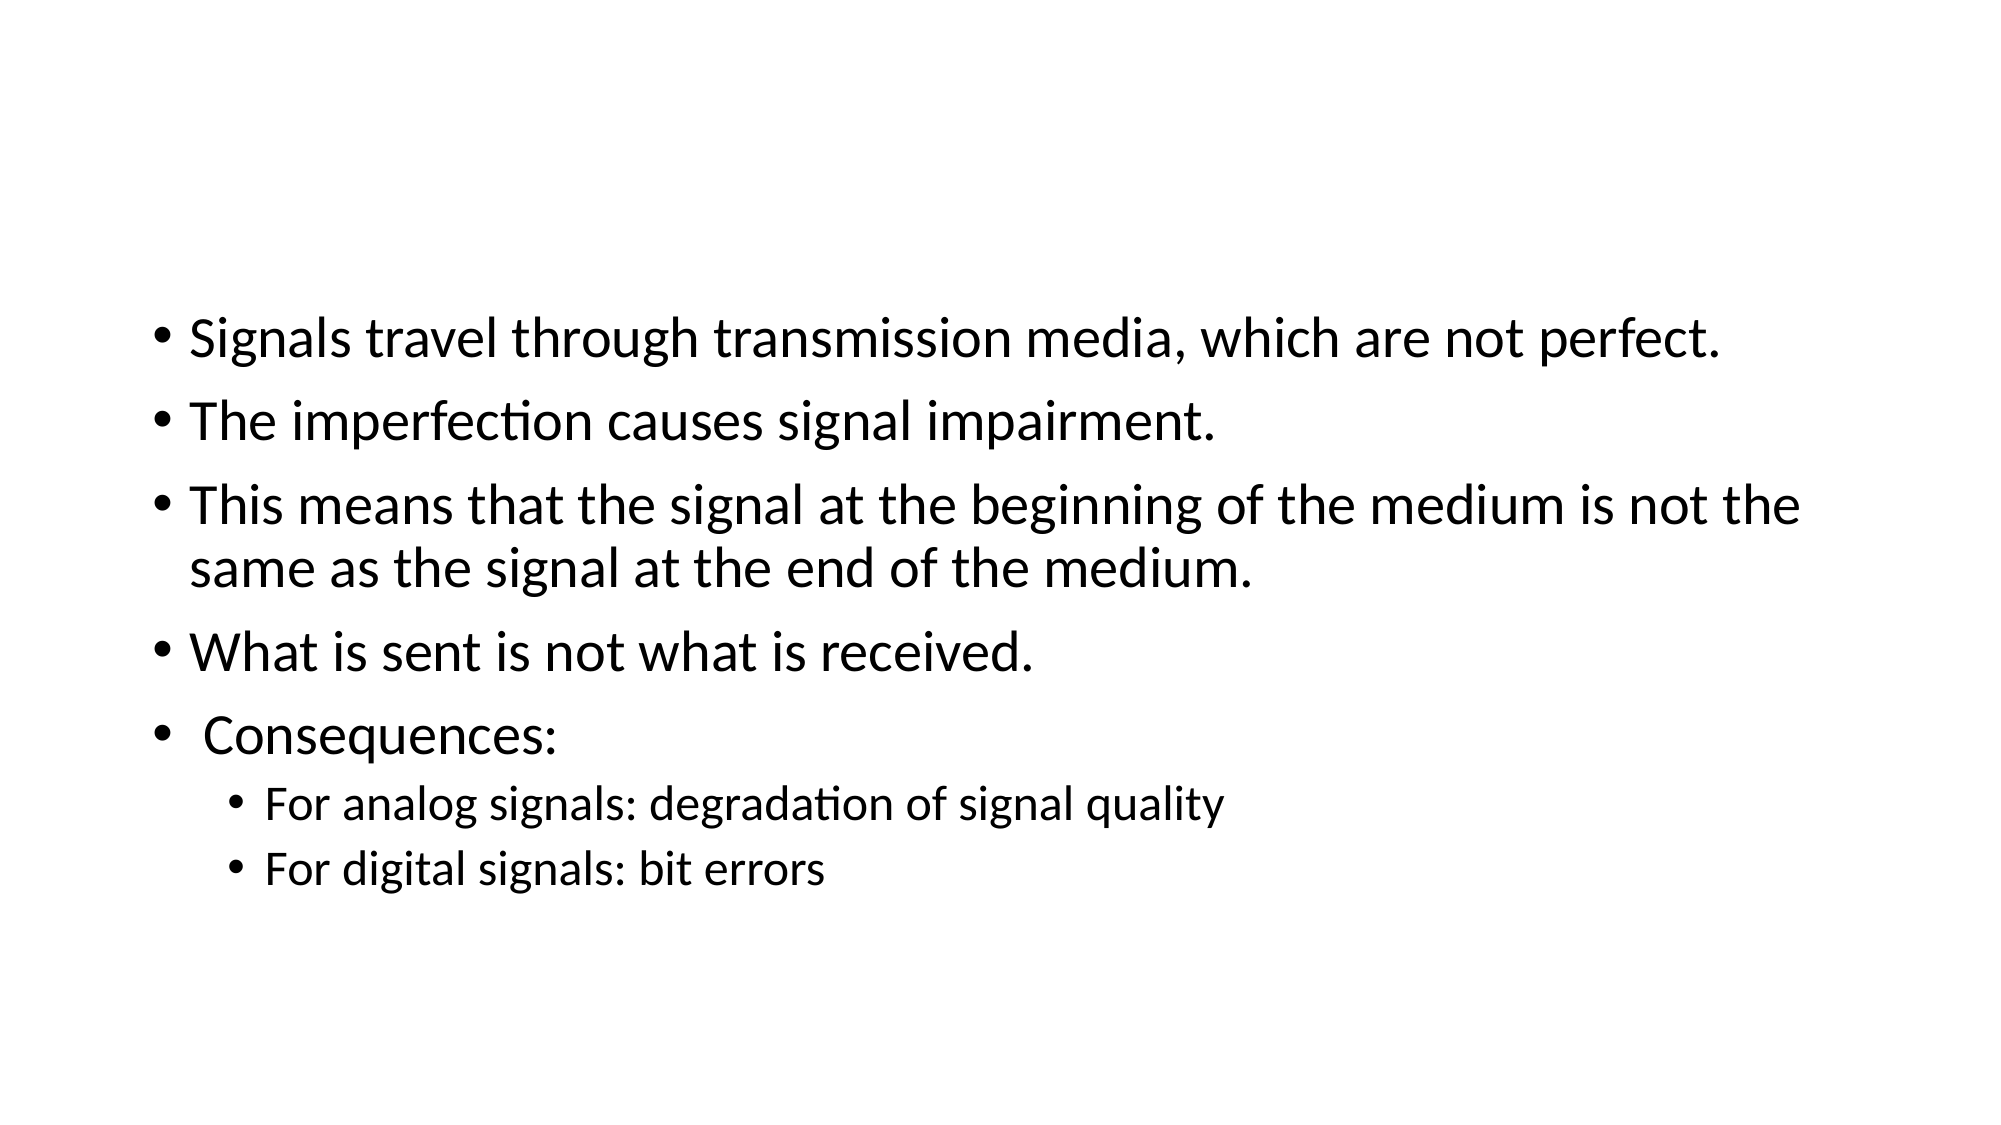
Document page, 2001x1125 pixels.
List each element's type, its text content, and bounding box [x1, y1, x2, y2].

list Signals travel through transmission media, which are not perfect. The imperfection causes signal impairment. This means that the signal at the beginning of the medium is not the same as the signal at the end of the medium. What is sent is not what is received. Consequences: For analog signals: degradation of signal quality For digital signals: bit errors [137, 299, 1863, 1014]
